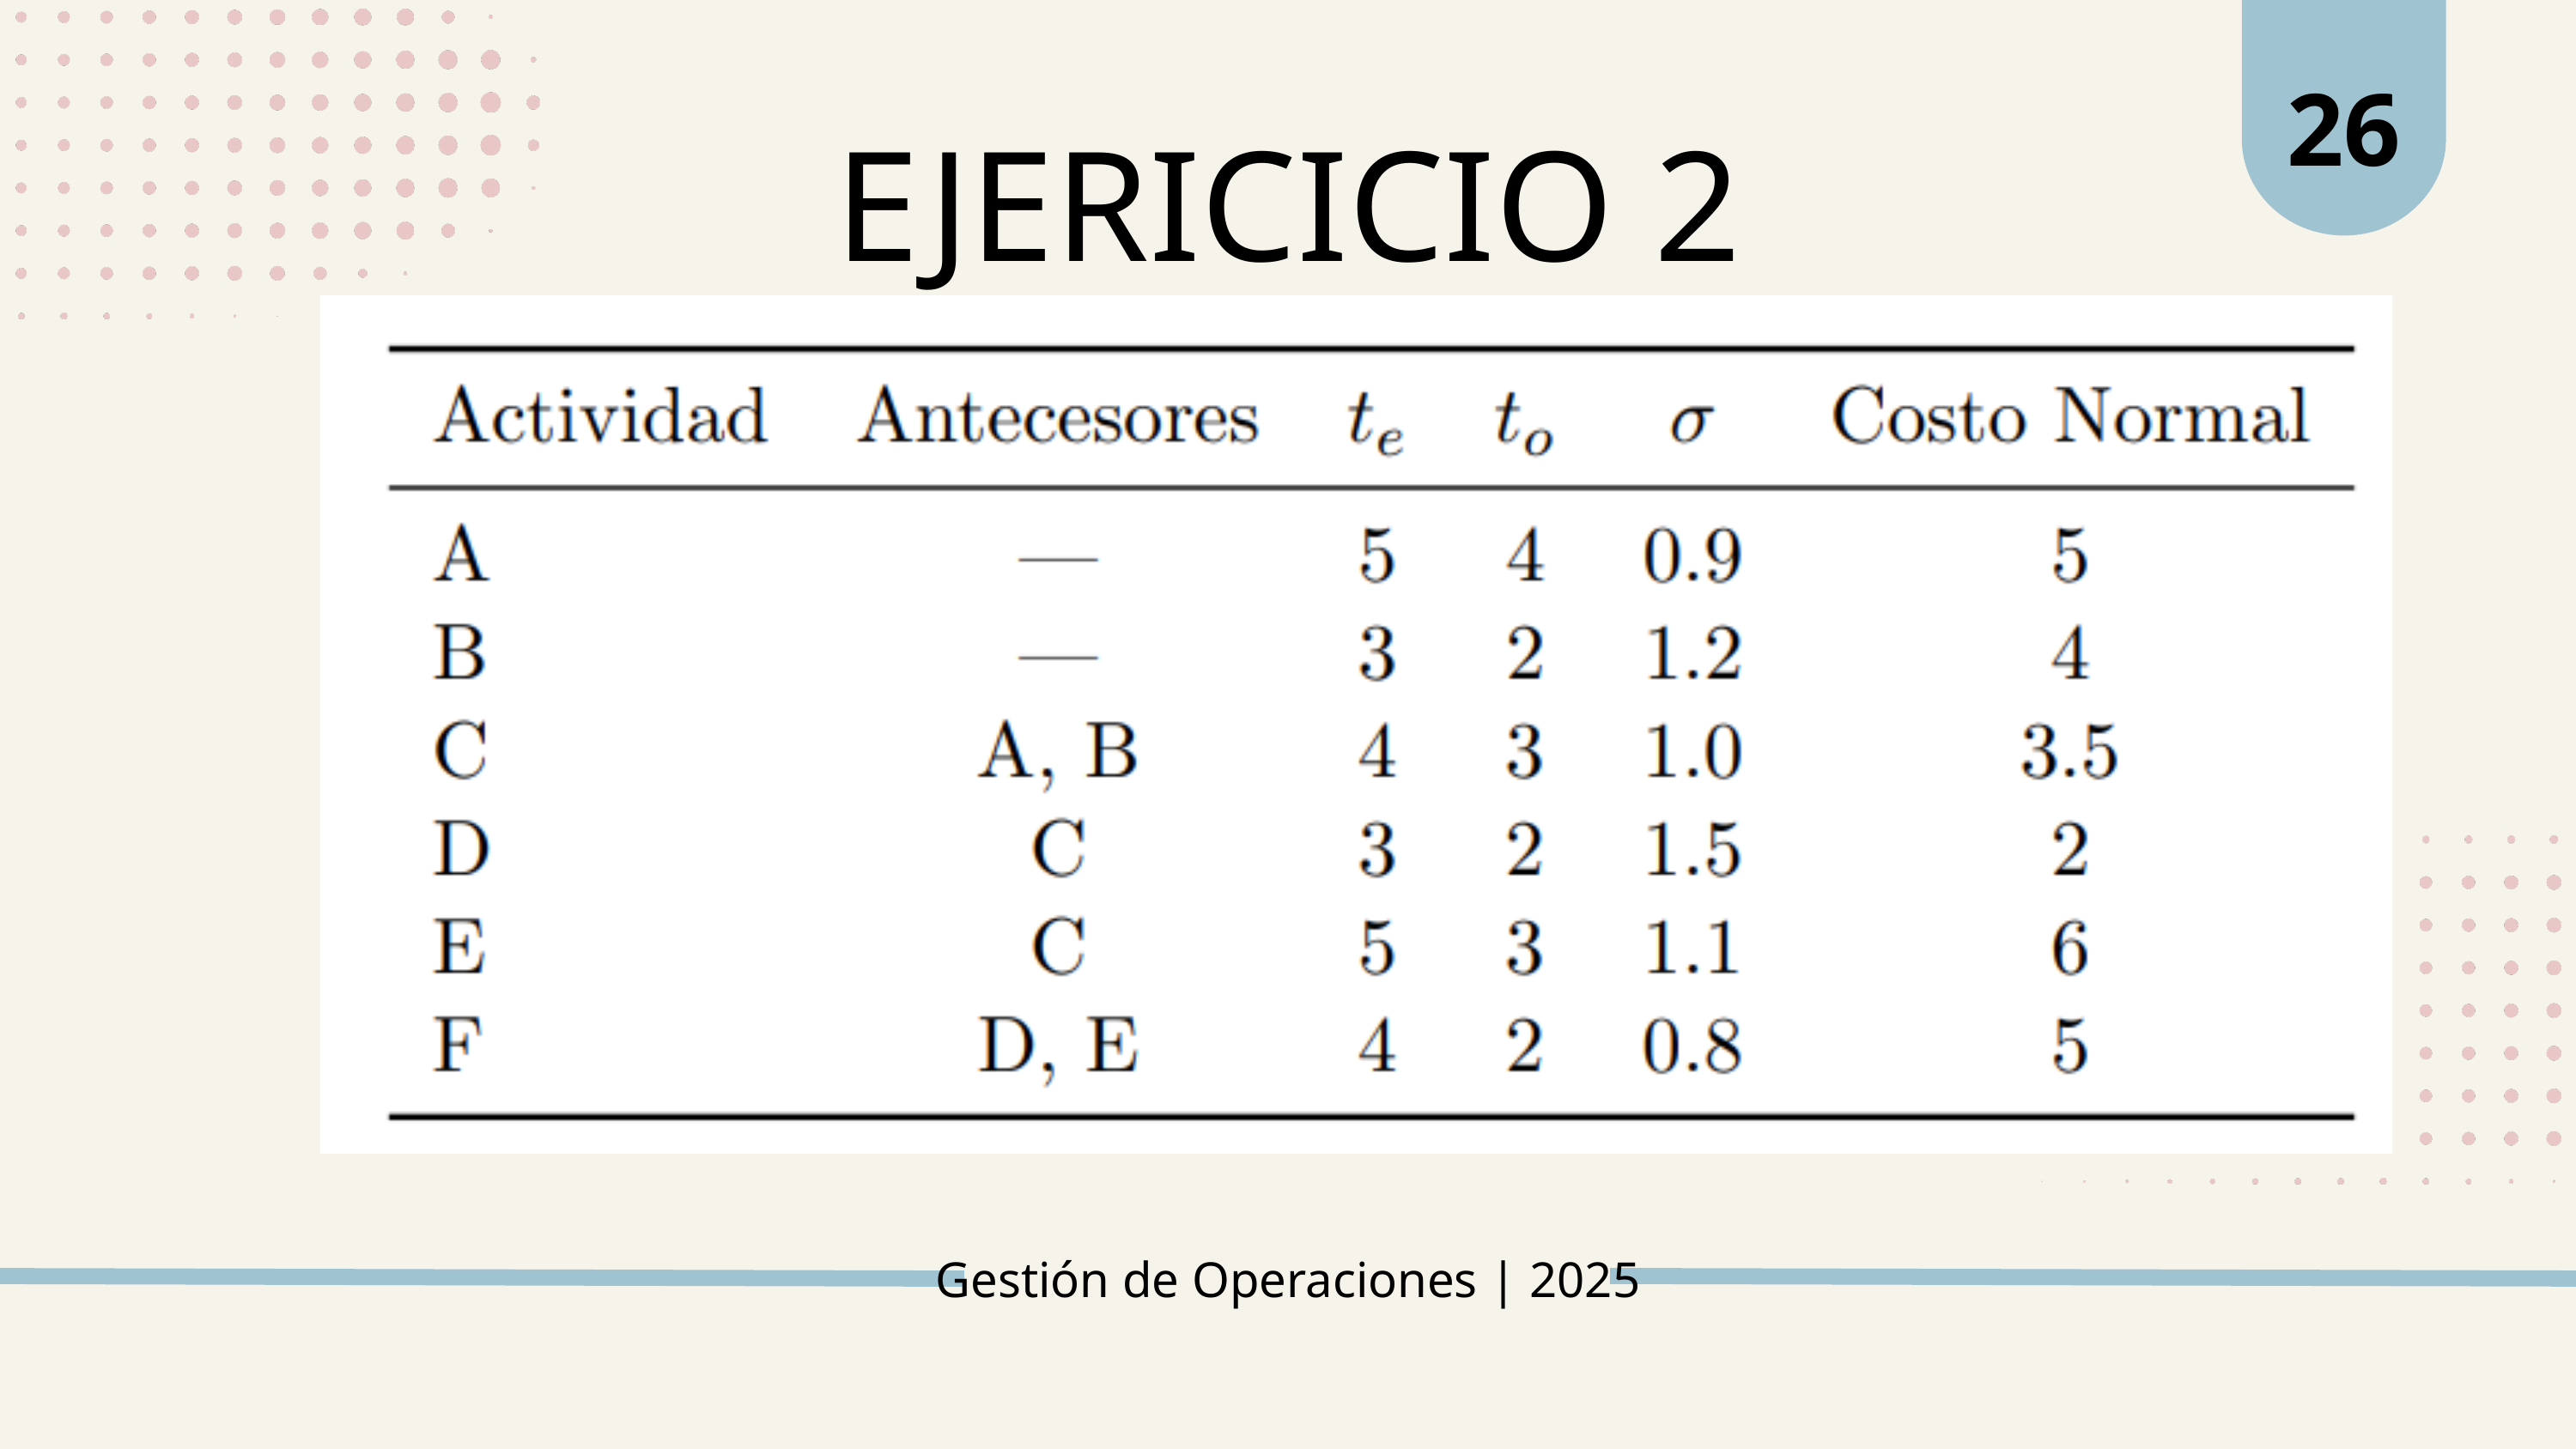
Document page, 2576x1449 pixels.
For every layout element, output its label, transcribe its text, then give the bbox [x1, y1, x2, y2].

text_box EJERICICIO 2 [540, 78, 2216, 292]
text_box [1828, 835, 2576, 1185]
text_box [0, 0, 540, 319]
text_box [2233, 0, 2455, 236]
text_box [319, 295, 2393, 1154]
text_box Gestión de Operaciones | 2025 [803, 1239, 1773, 1307]
